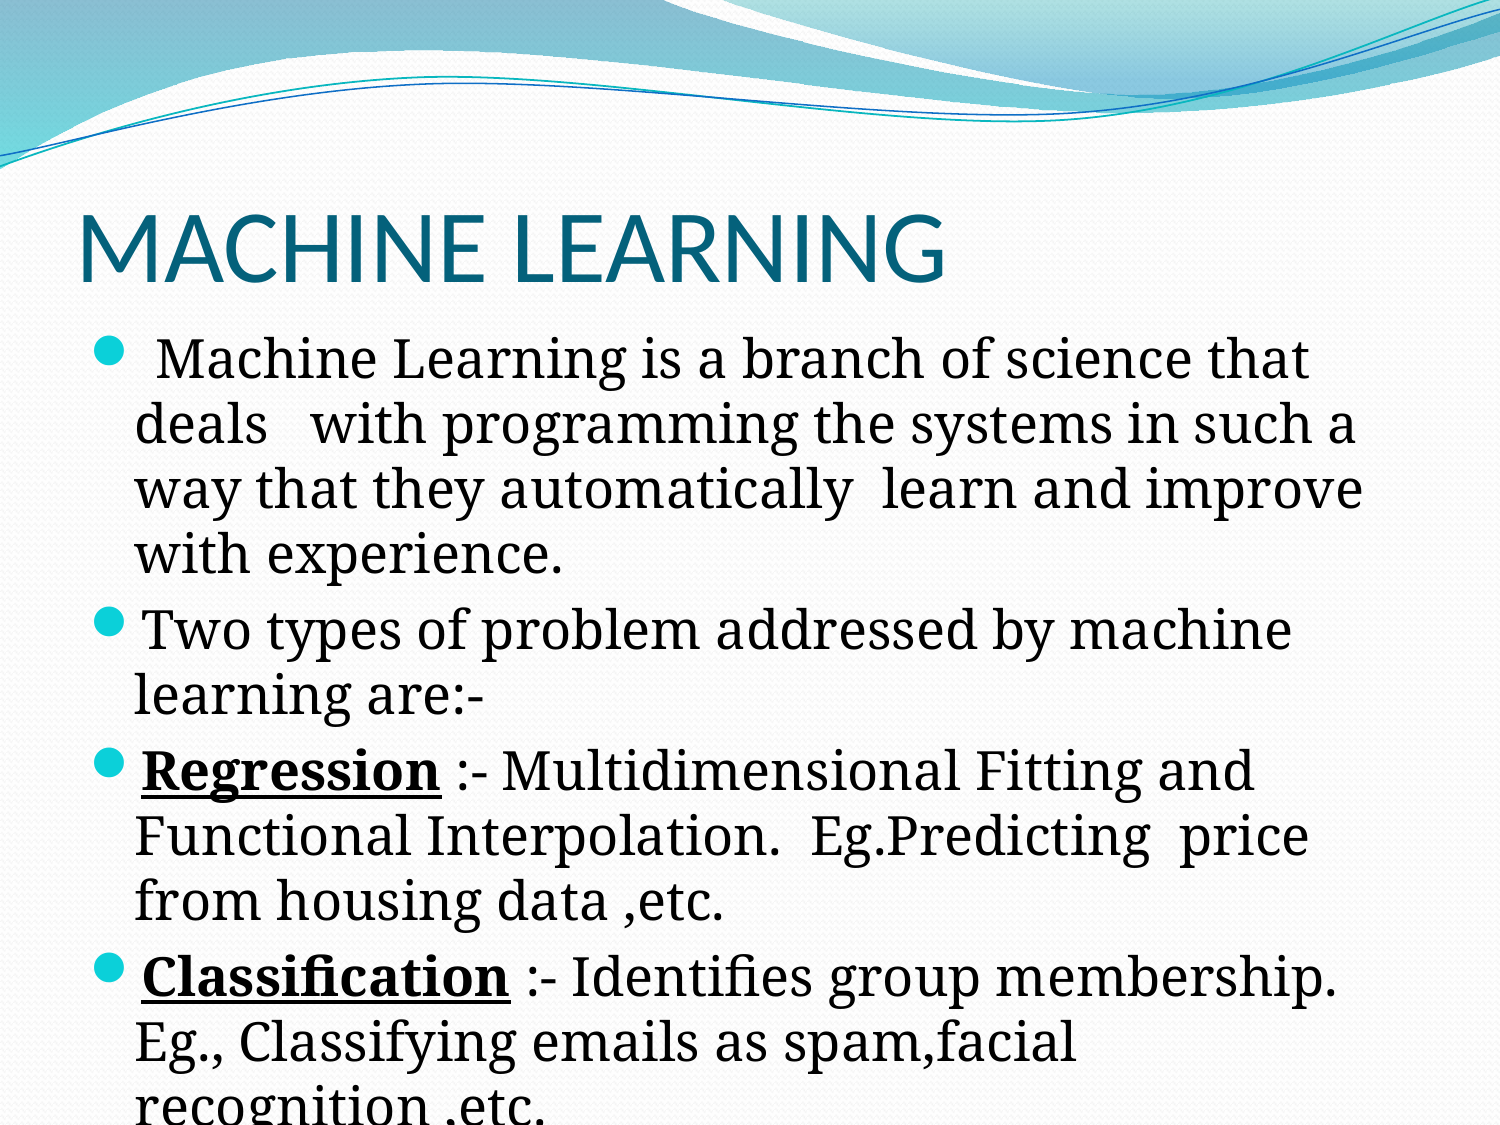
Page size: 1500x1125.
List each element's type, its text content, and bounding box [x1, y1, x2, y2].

title MACHINE LEARNING [75, 115, 1425, 303]
list Machine Learning is a branch of science that deals with programming the systems in such a way that they automatically learn and improve with experience. Two types of problem addressed by machine learning are:- Regression :- Multidimensional Fitting and Functional Interpolation. Eg.Predicting price from housing data ,etc. Classification :- Identifies group membership. Eg., Classifying emails as spam,facial recognition ,etc. [75, 317, 1425, 1038]
